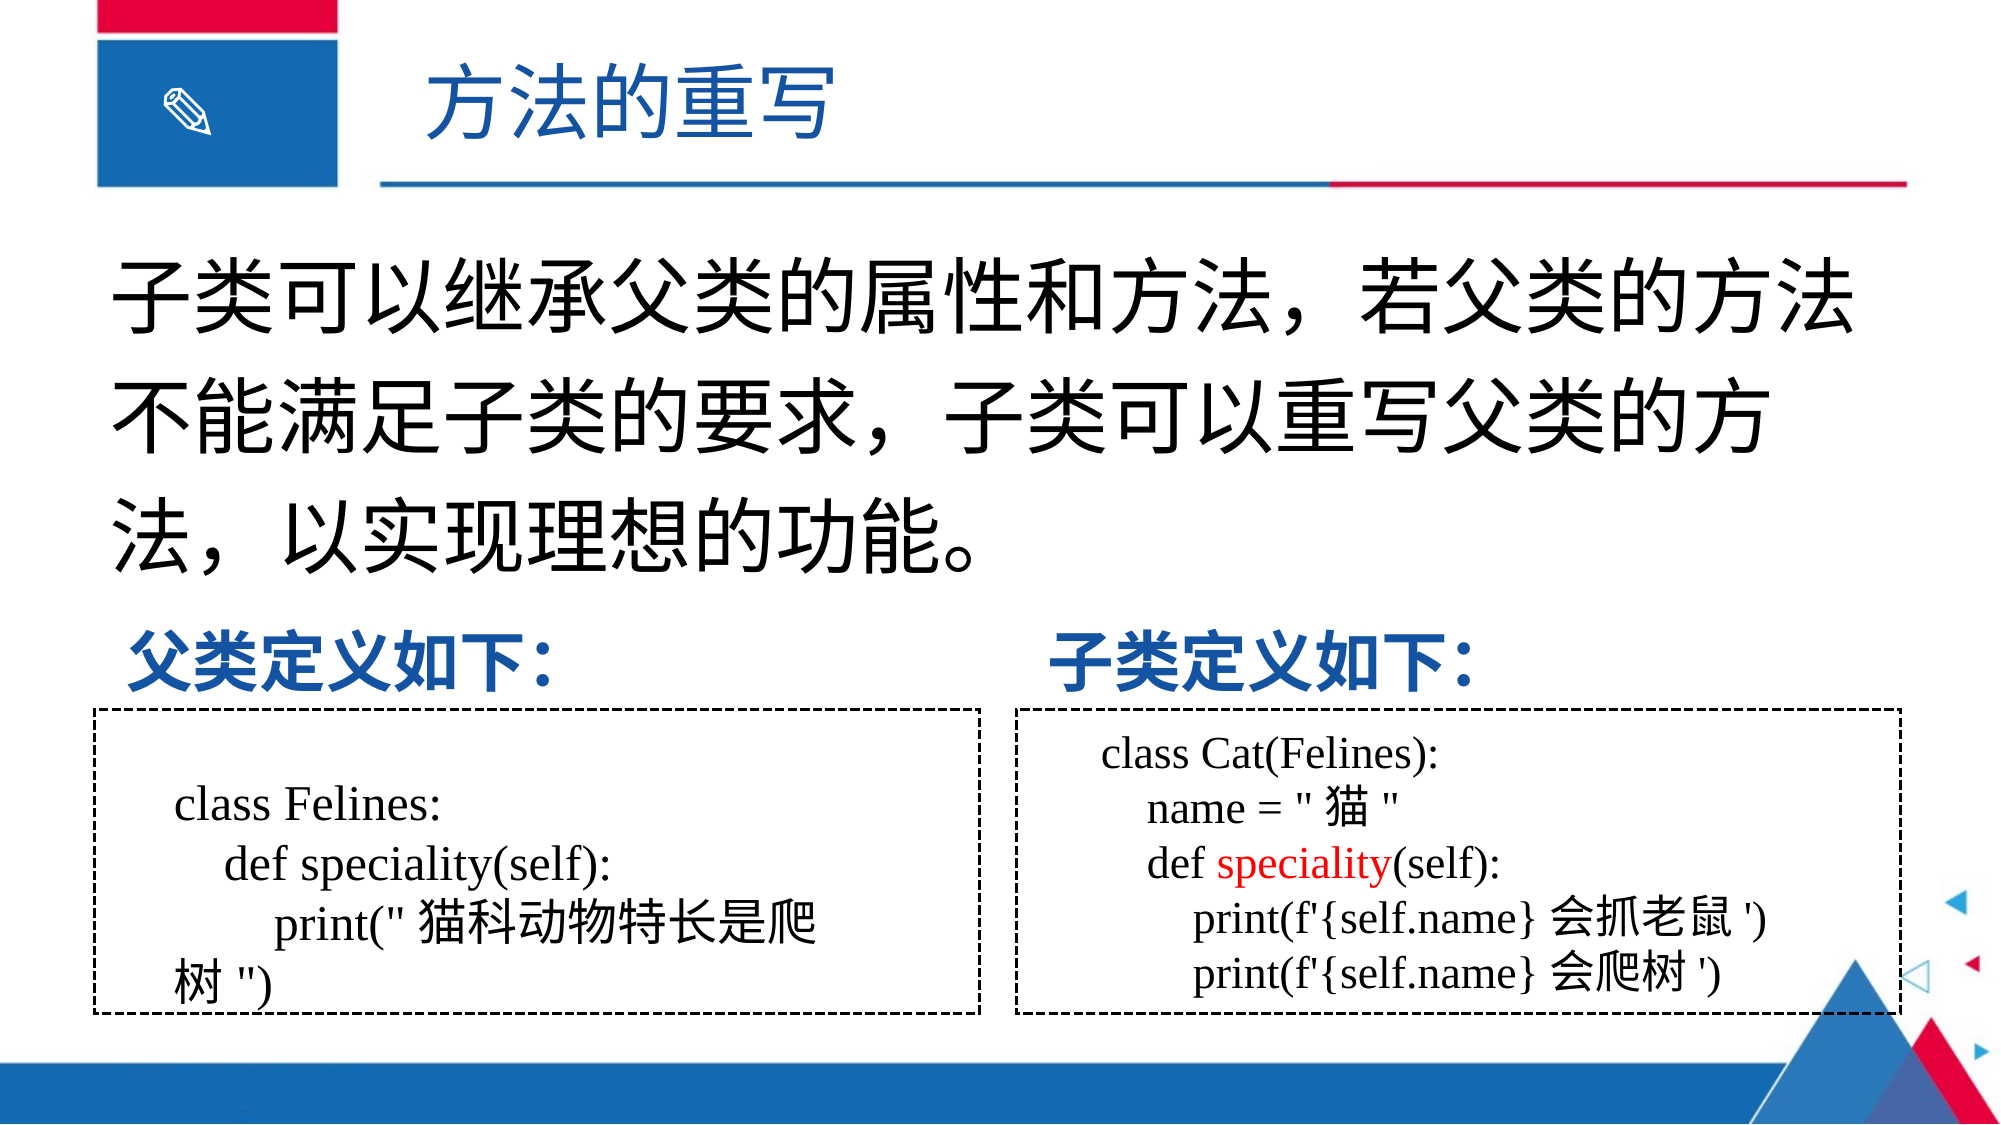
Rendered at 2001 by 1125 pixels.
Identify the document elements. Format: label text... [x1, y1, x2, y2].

text_box class Felines: def speciality(self): print("猫科动物特长是爬树") [159, 762, 915, 1018]
text_box [94, 709, 980, 1014]
text_box 子类定义如下： [1032, 596, 1531, 708]
text_box [1016, 709, 1901, 1014]
text_box 子类可以继承父类的属性和方法，若父类的方法不能满足子类的要求，子类可以重写父类的方法，以实现理想的功能。 [94, 216, 1938, 592]
text_box class Cat(Felines): name = "猫" def speciality(self): print(f'{self.name}会抓老鼠') print(f'{self.name}会爬树') [1086, 714, 1832, 1005]
picture [0, 0, 2000, 1124]
text_box 父类定义如下： [111, 596, 609, 708]
text_box 方法的重写 [409, 43, 1292, 158]
